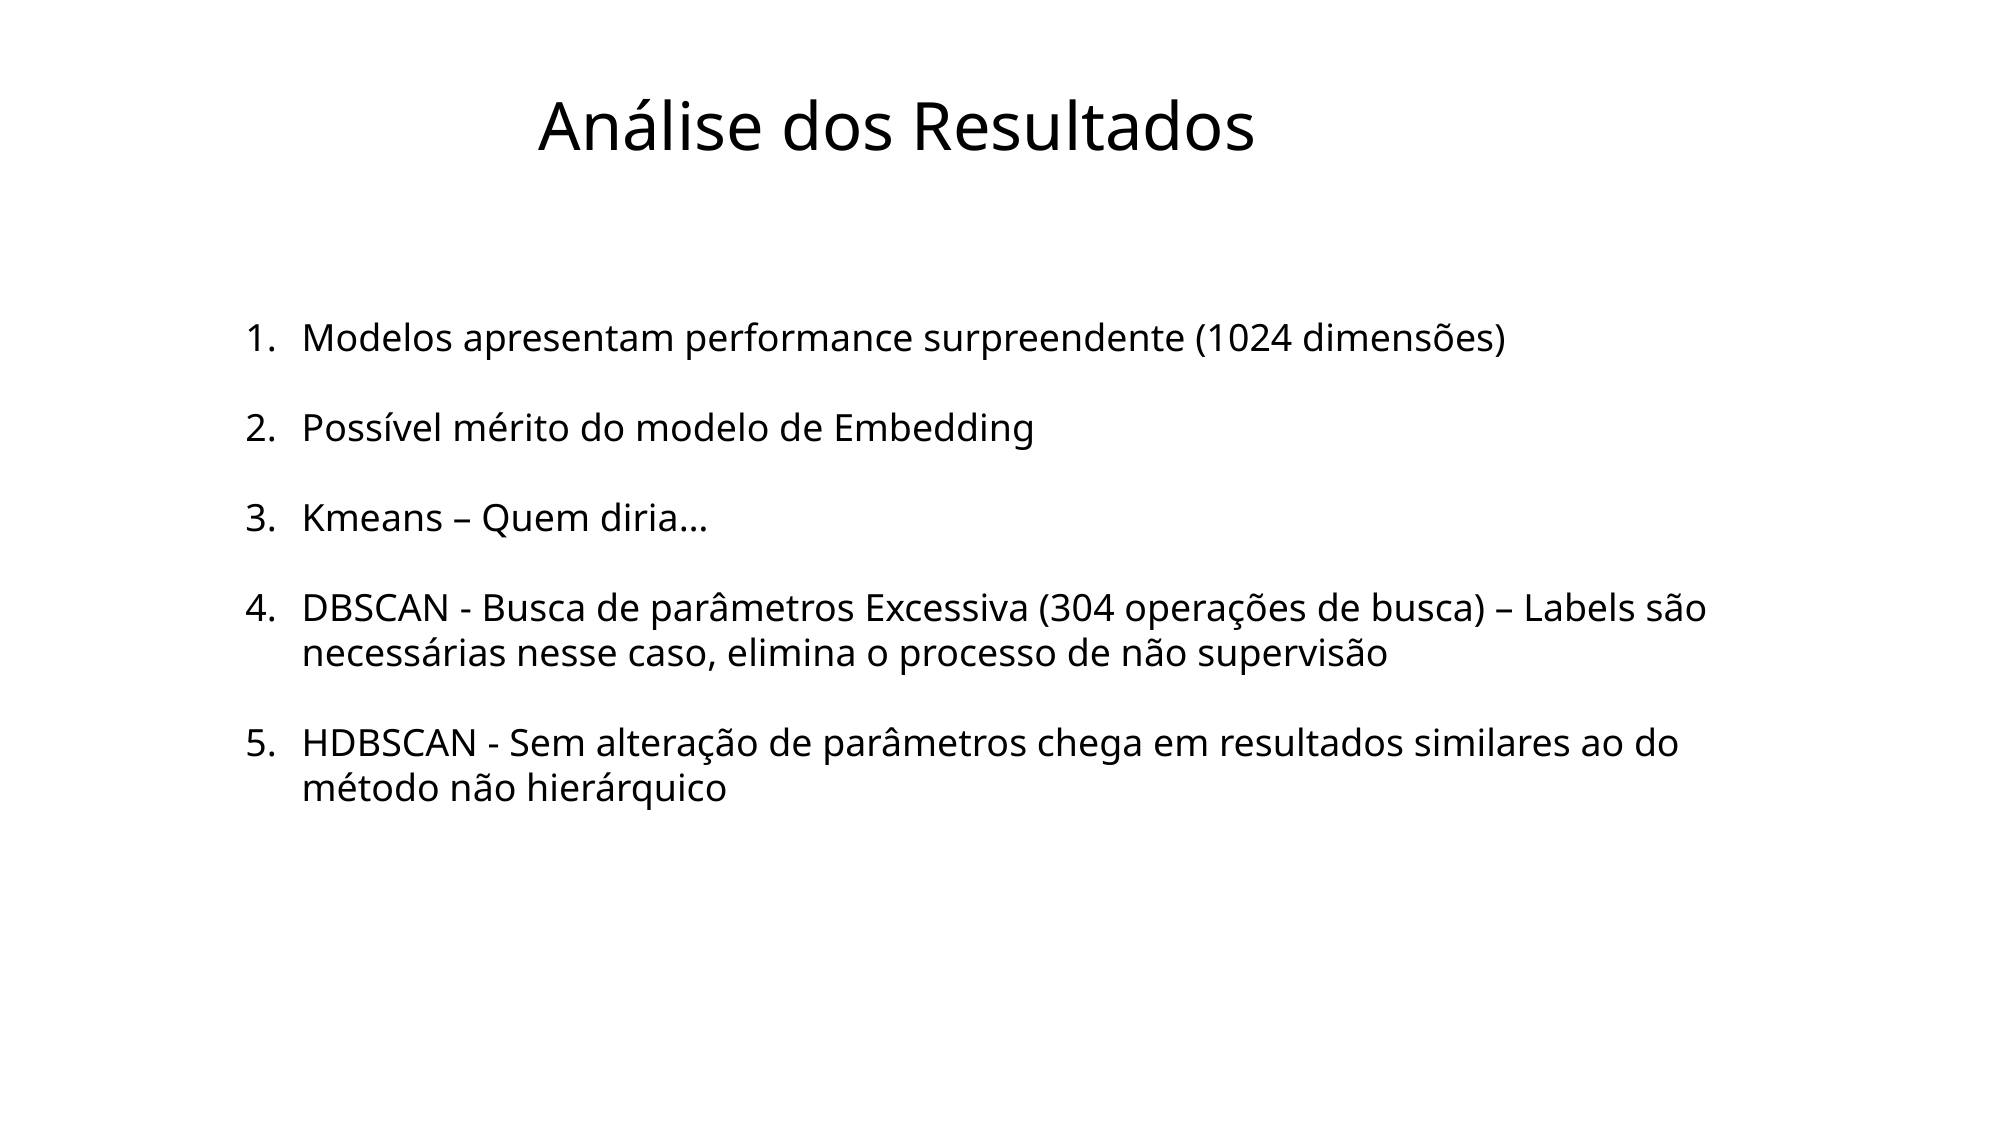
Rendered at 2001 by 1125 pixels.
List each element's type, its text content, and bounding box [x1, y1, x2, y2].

text_box Modelos apresentam performance surpreendente (1024 dimensões) Possível mérito do modelo de Embedding Kmeans – Quem diria… DBSCAN - Busca de parâmetros Excessiva (304 operações de busca) – Labels são necessárias nesse caso, elimina o processo de não supervisão HDBSCAN - Sem alteração de parâmetros chega em resultados similares ao do método não hierárquico [230, 306, 1770, 817]
text_box Análise dos Resultados [523, 76, 1272, 172]
